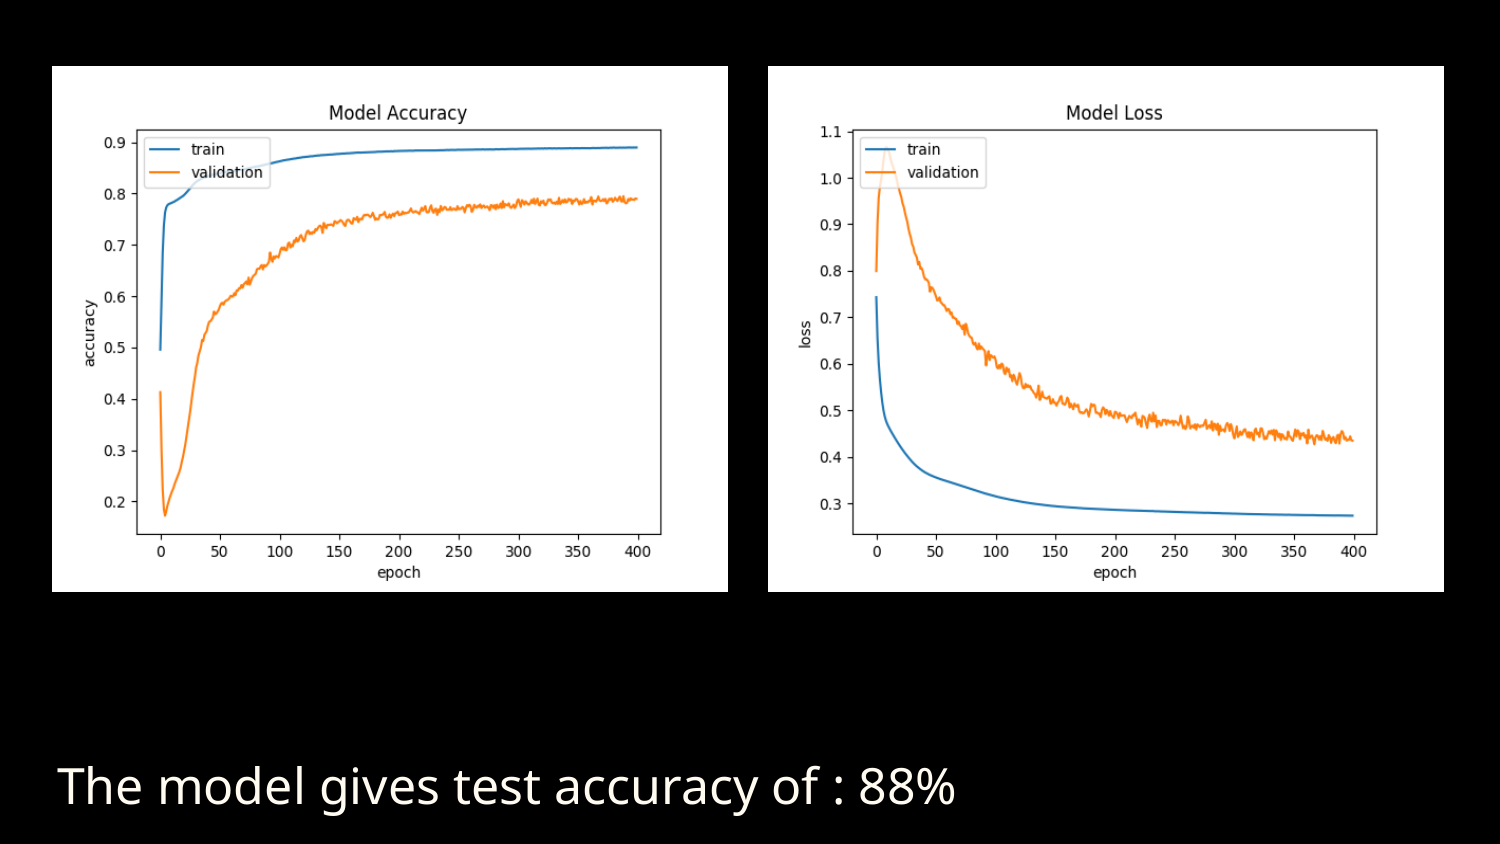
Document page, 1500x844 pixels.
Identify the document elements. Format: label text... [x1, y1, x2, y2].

picture [51, 66, 728, 592]
picture [768, 66, 1444, 592]
title The model gives test accuracy of : 88% [41, 21, 1490, 830]
